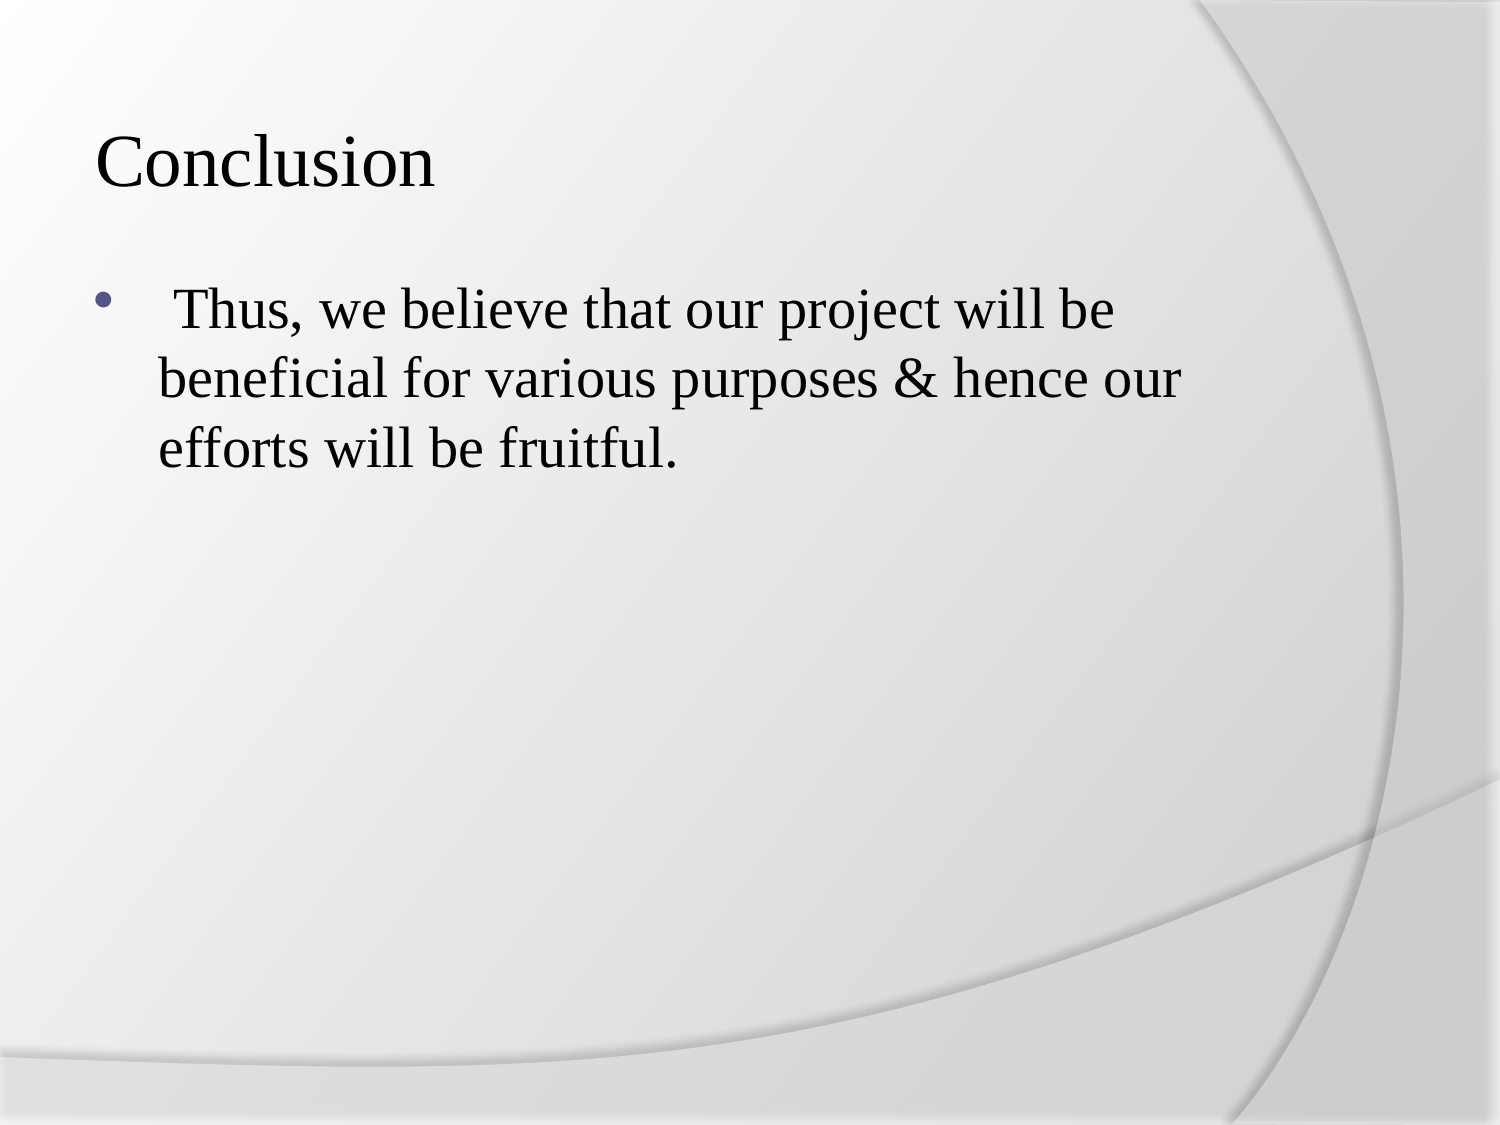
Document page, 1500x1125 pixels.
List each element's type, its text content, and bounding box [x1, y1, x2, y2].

list Thus, we believe that our project will be beneficial for various purposes & hence our efforts will be fruitful. [75, 262, 1300, 1005]
title Conclusion [87, 62, 1313, 250]
